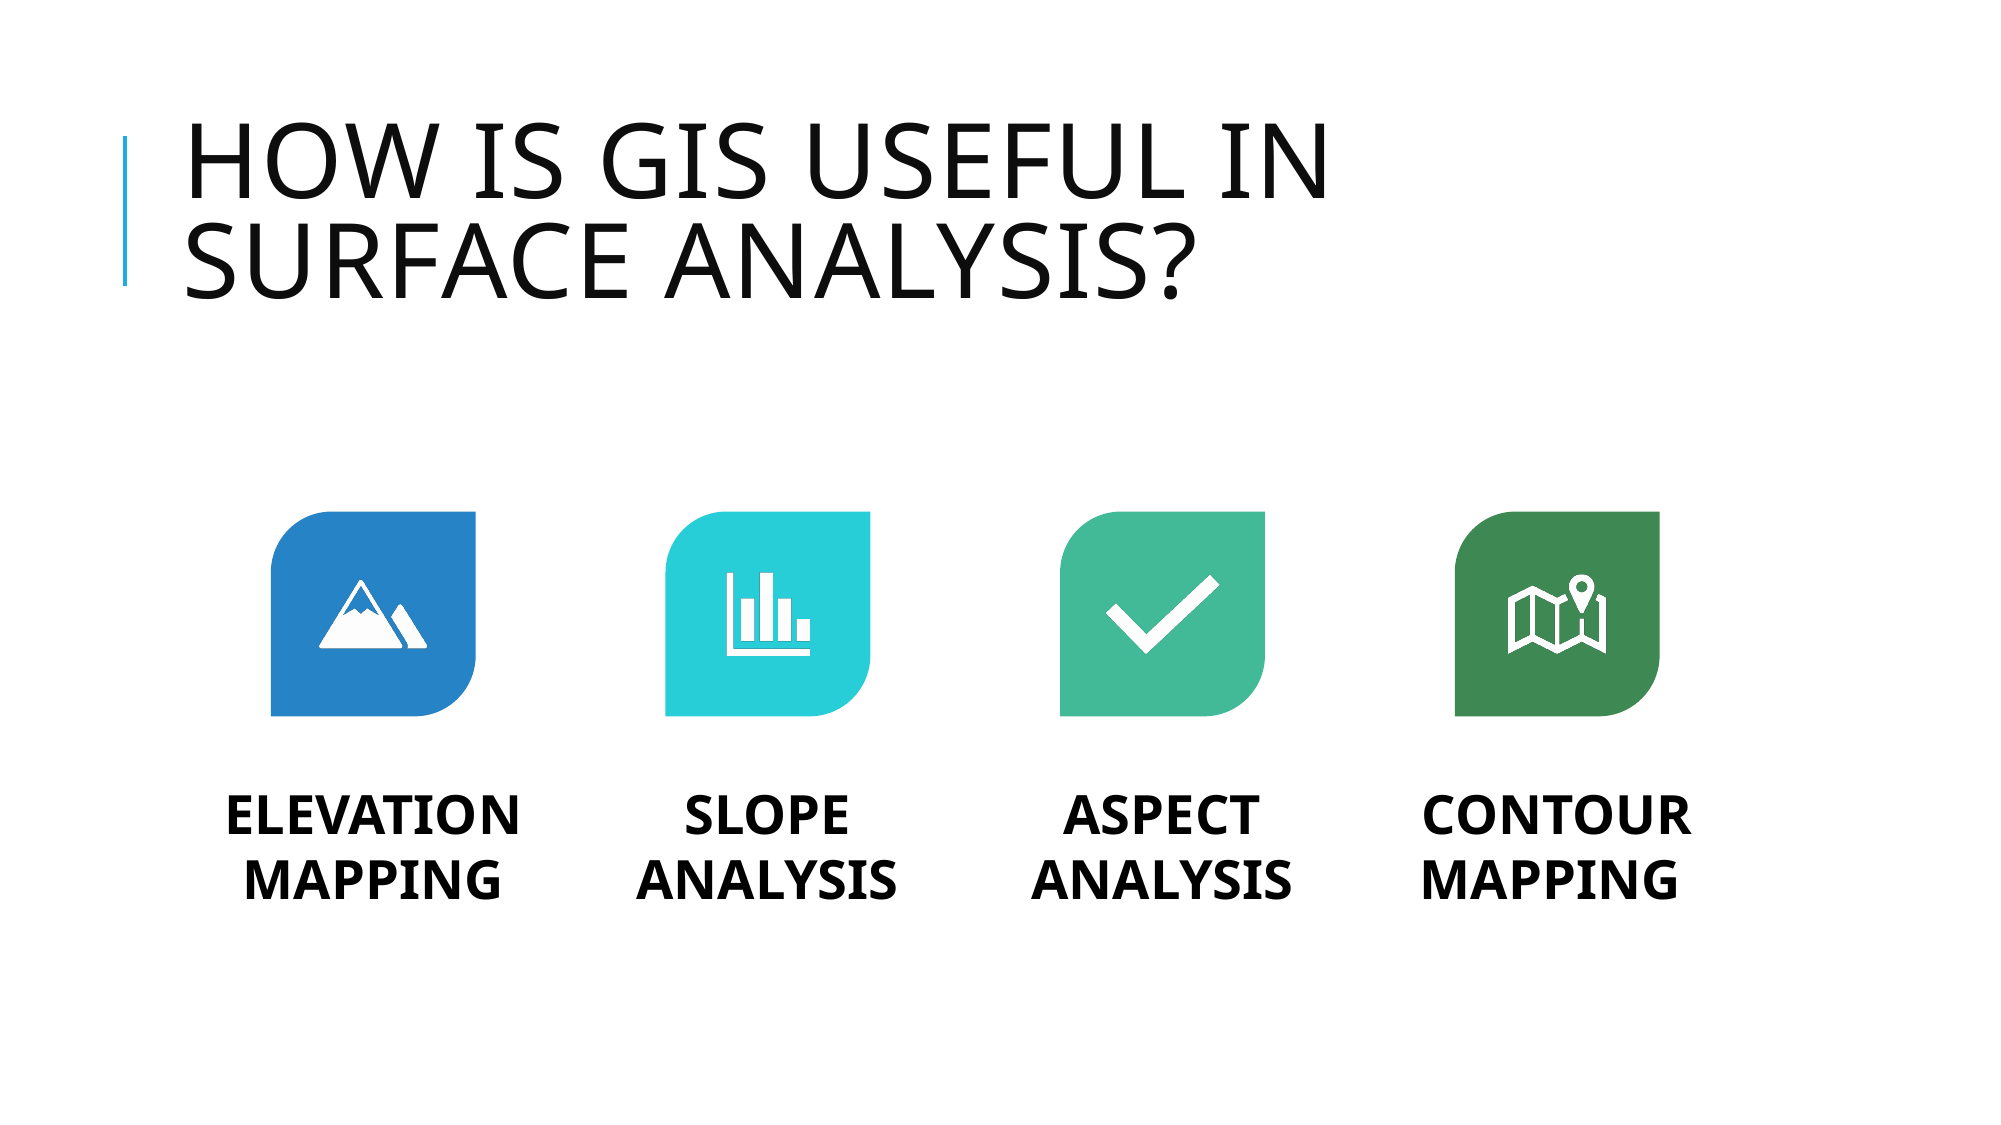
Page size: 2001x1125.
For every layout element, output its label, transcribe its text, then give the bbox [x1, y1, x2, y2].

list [167, 374, 1763, 1036]
title How is gis useful in surface analysis? [168, 96, 1763, 342]
